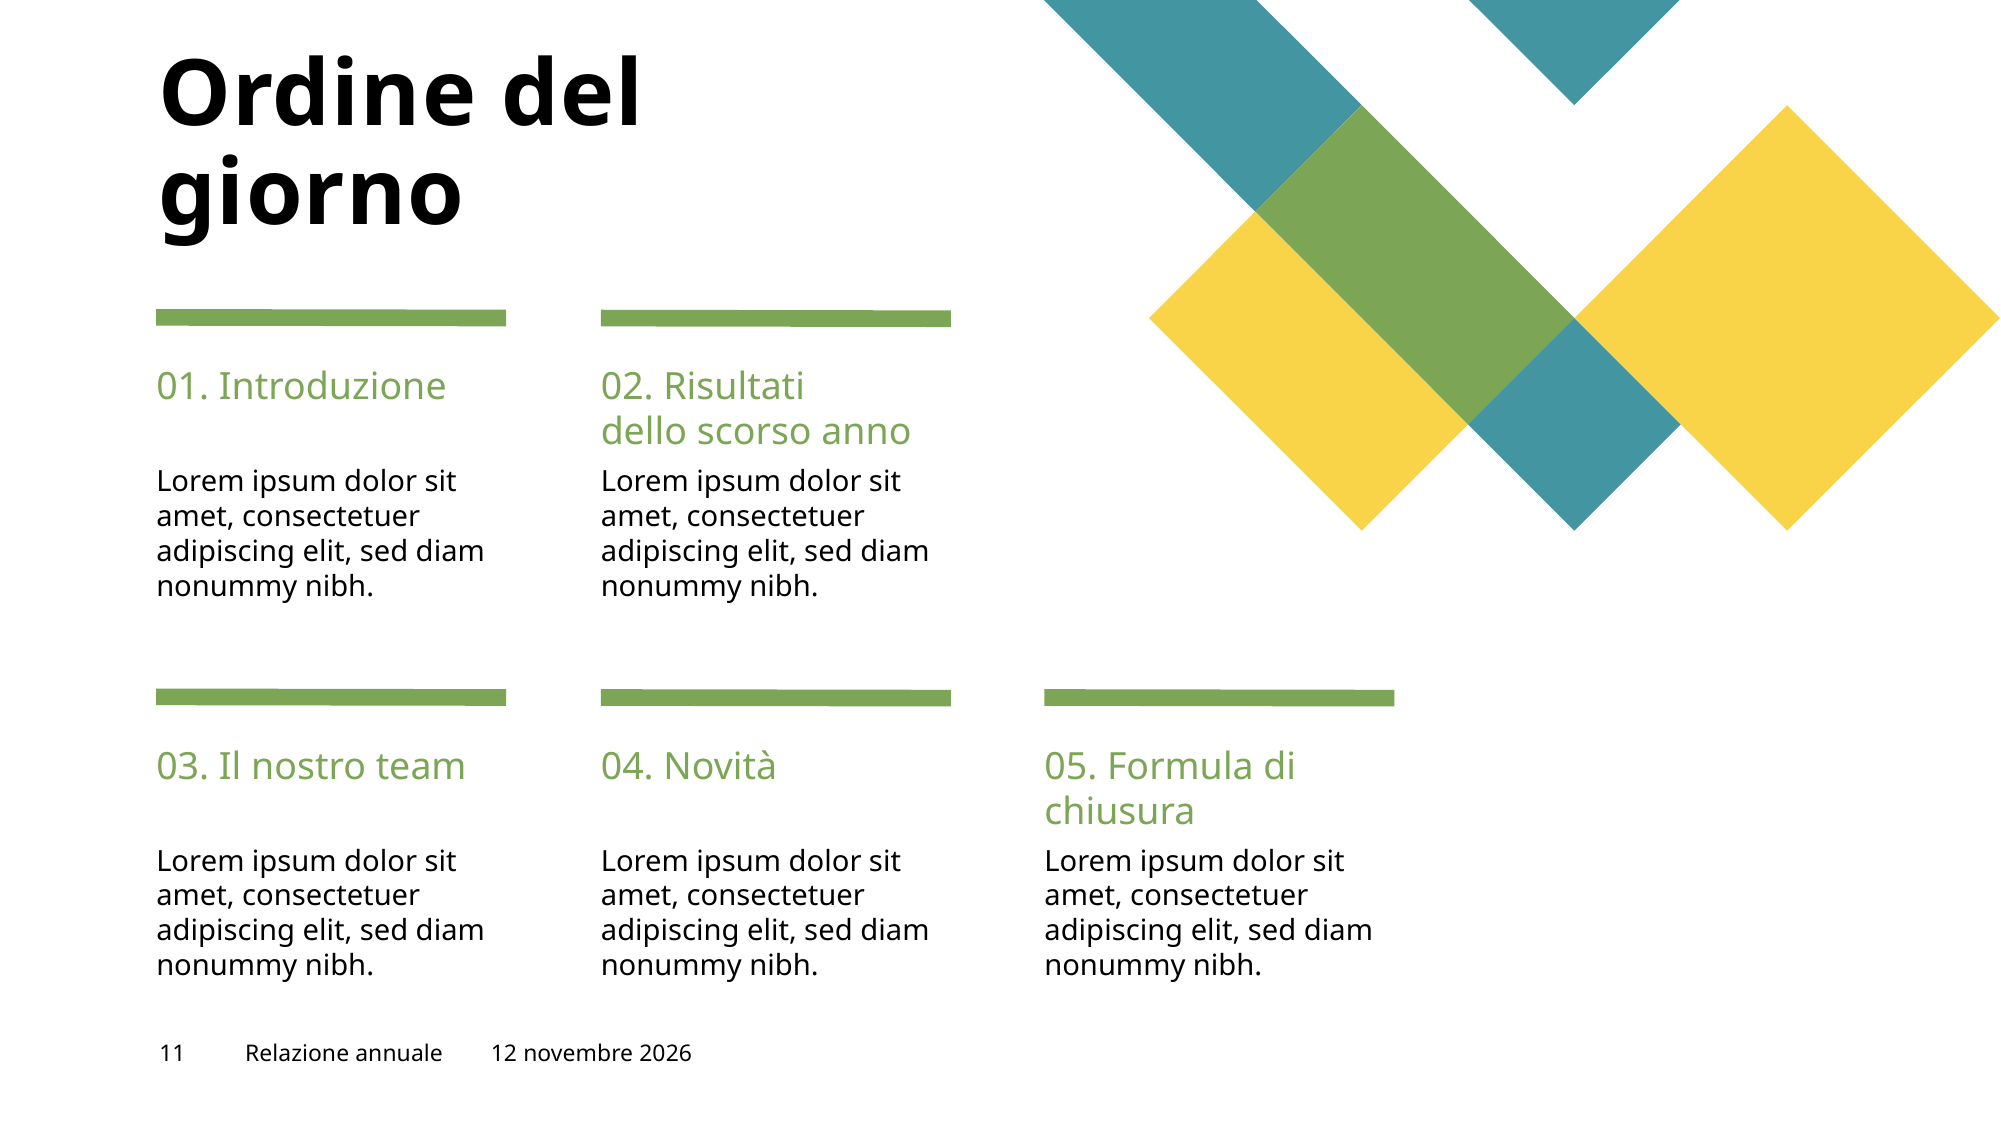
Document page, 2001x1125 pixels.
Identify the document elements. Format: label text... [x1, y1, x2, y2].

list Lorem ipsum dolor sit amet, consectetuer adipiscing elit, sed diam nonummy nibh. [600, 462, 950, 589]
footer Relazione annuale [245, 1038, 490, 1080]
list Lorem ipsum dolor sit amet, consectetuer adipiscing elit, sed diam nonummy nibh. [156, 841, 507, 968]
slide_number 22 ottobre 2022 [490, 1038, 707, 1080]
list Lorem ipsum dolor sit amet, consectetuer adipiscing elit, sed diam nonummy nibh. [156, 462, 507, 589]
list 04. Novità [600, 741, 950, 803]
list 01. Introduzione [156, 362, 507, 424]
list 02. Risultati dello scorso anno [600, 362, 950, 452]
list 03. Il nostro team [156, 741, 507, 803]
list 05. Formula di chiusura [1044, 741, 1394, 831]
slide_number 11 [159, 1038, 245, 1080]
list Lorem ipsum dolor sit amet, consectetuer adipiscing elit, sed diam nonummy nibh. [600, 841, 950, 968]
list Lorem ipsum dolor sit amet, consectetuer adipiscing elit, sed diam nonummy nibh. [1044, 841, 1394, 968]
title Ordine del giorno [158, 144, 969, 245]
